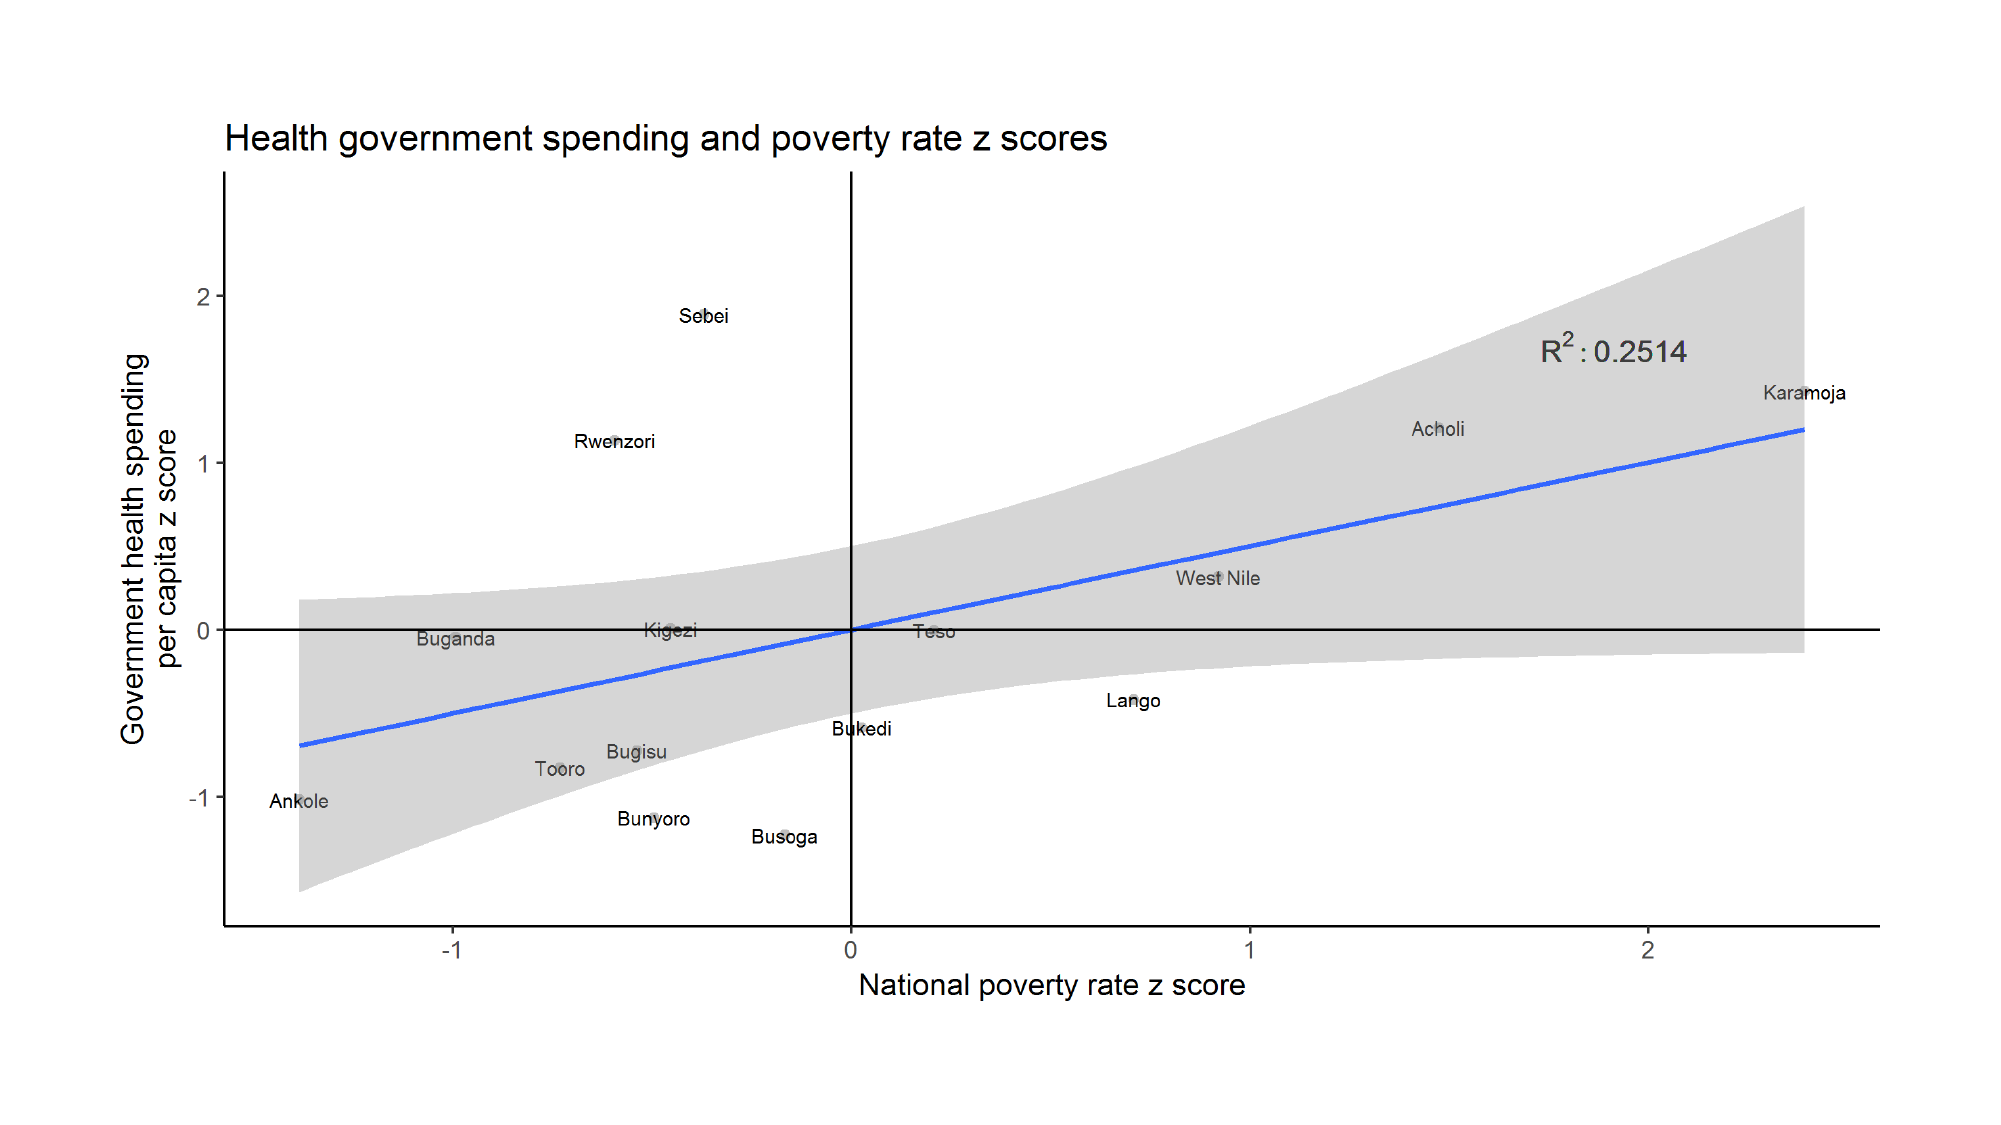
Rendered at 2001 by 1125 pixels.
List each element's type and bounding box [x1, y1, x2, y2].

list [105, 108, 1895, 1016]
